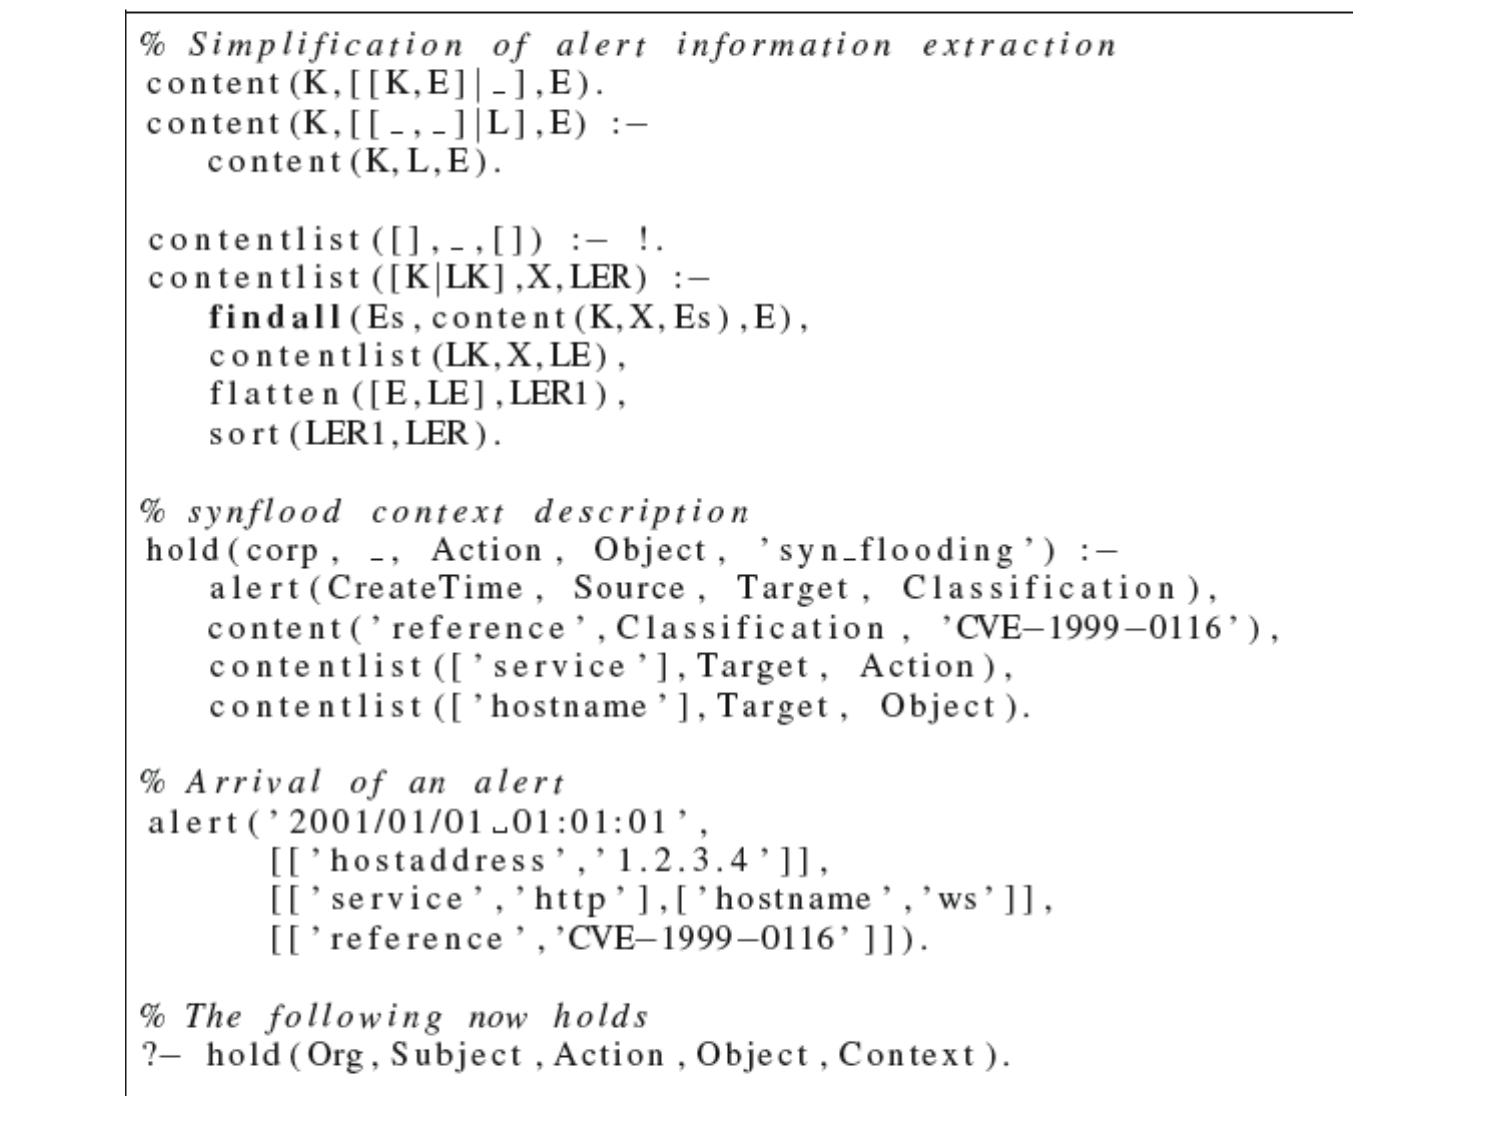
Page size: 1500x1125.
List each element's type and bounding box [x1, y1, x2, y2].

picture [124, 8, 1353, 1097]
